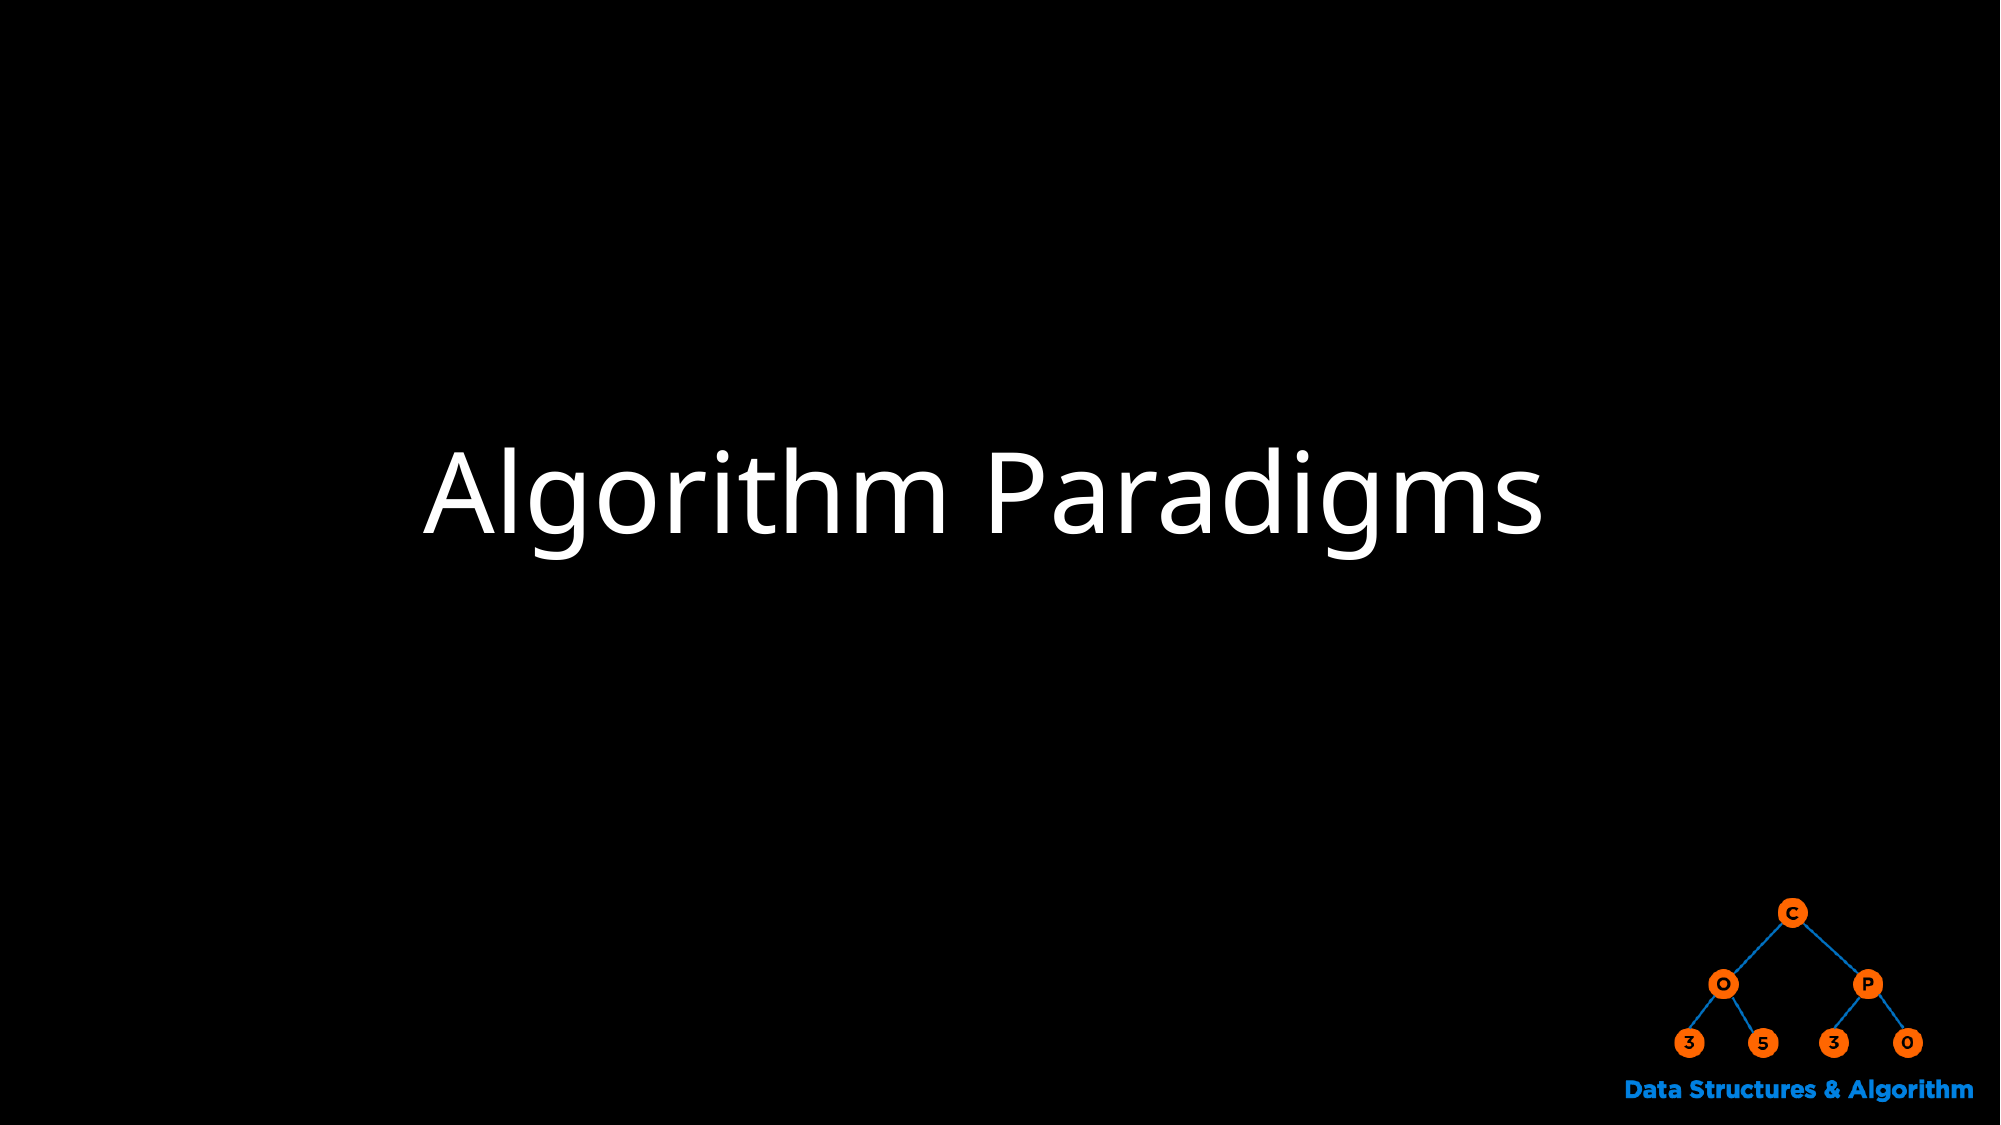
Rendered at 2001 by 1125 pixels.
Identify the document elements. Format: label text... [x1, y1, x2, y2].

picture [1622, 877, 1978, 1125]
text_box Algorithm Paradigms [94, 413, 1906, 564]
